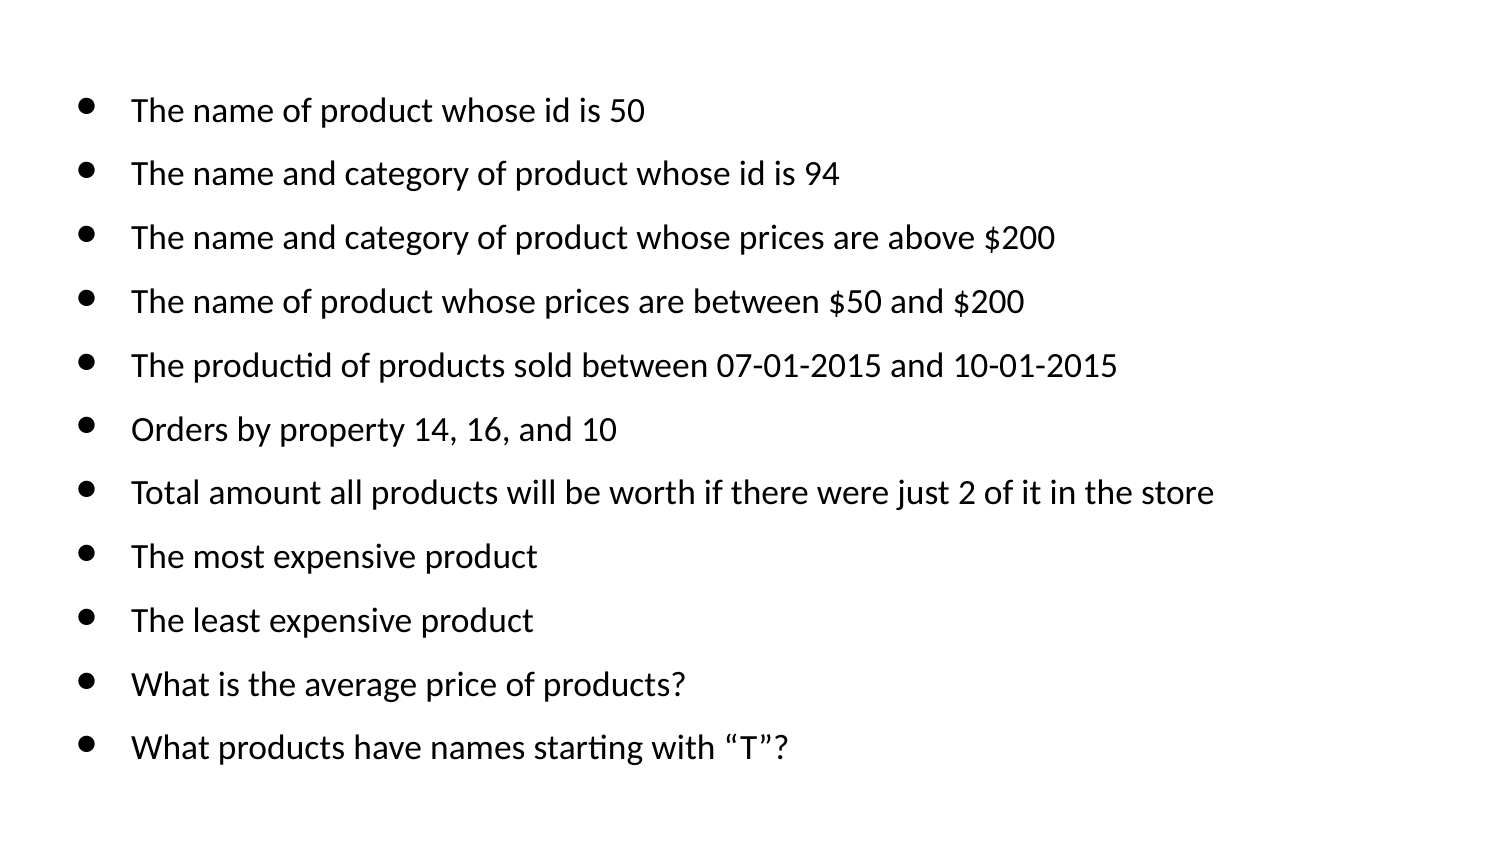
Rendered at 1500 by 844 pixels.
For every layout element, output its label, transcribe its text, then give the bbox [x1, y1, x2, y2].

text_box The name of product whose id is 50 The name and category of product whose id is 94 The name and category of product whose prices are above $200 The name of product whose prices are between $50 and $200 The productid of products sold between 07-01-2015 and 10-01-2015 Orders by property 14, 16, and 10 Total amount all products will be worth if there were just 2 of it in the store The most expensive product The least expensive product What is the average price of products? What products have names starting with “T”? [40, 50, 1423, 782]
